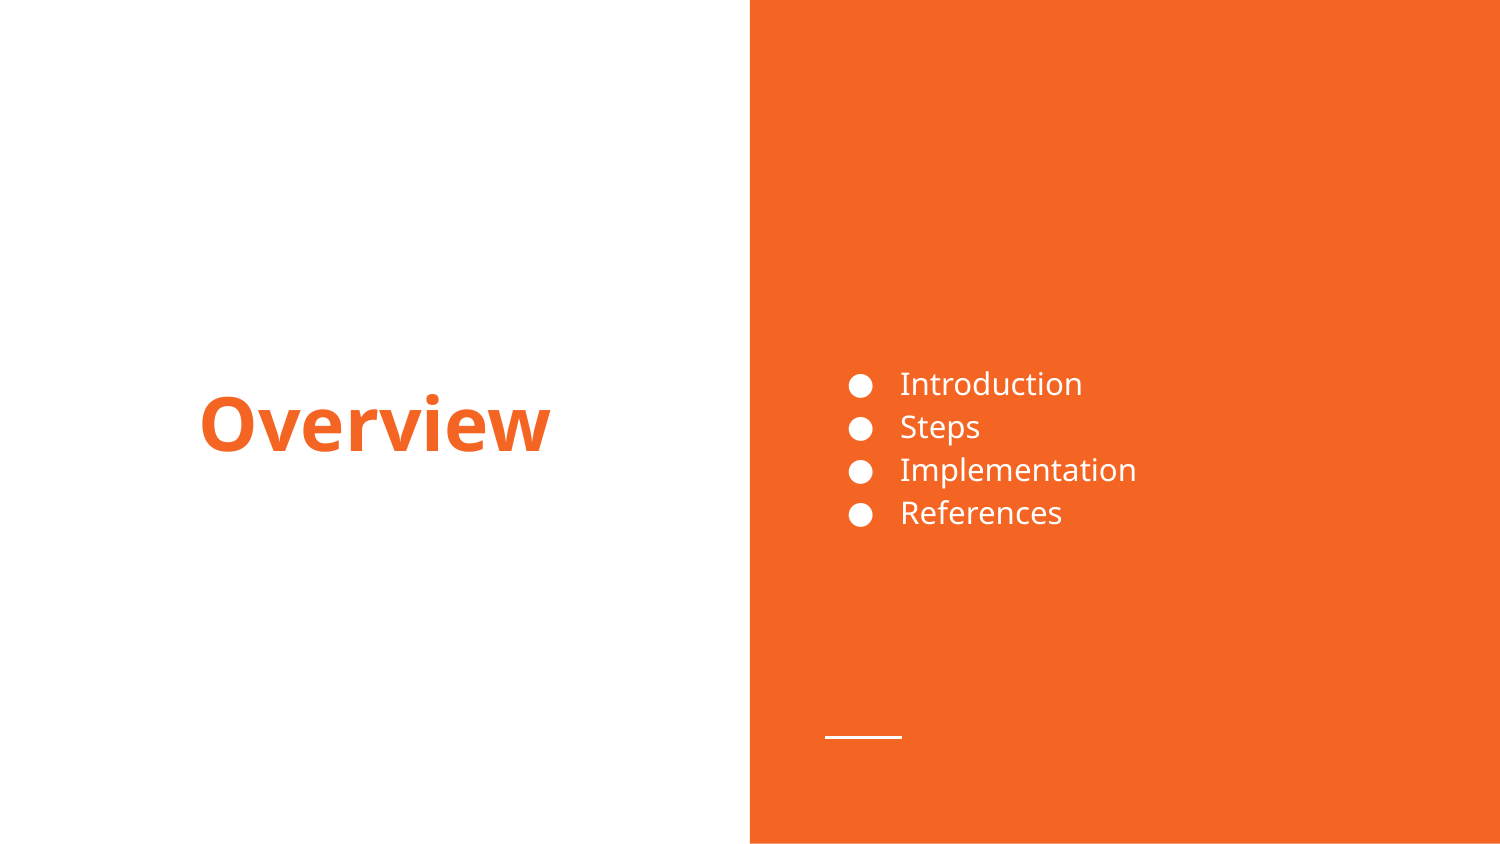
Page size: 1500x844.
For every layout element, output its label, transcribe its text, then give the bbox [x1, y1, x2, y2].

list Introduction Steps Implementation References [810, 118, 1440, 725]
title Overview [43, 313, 708, 530]
